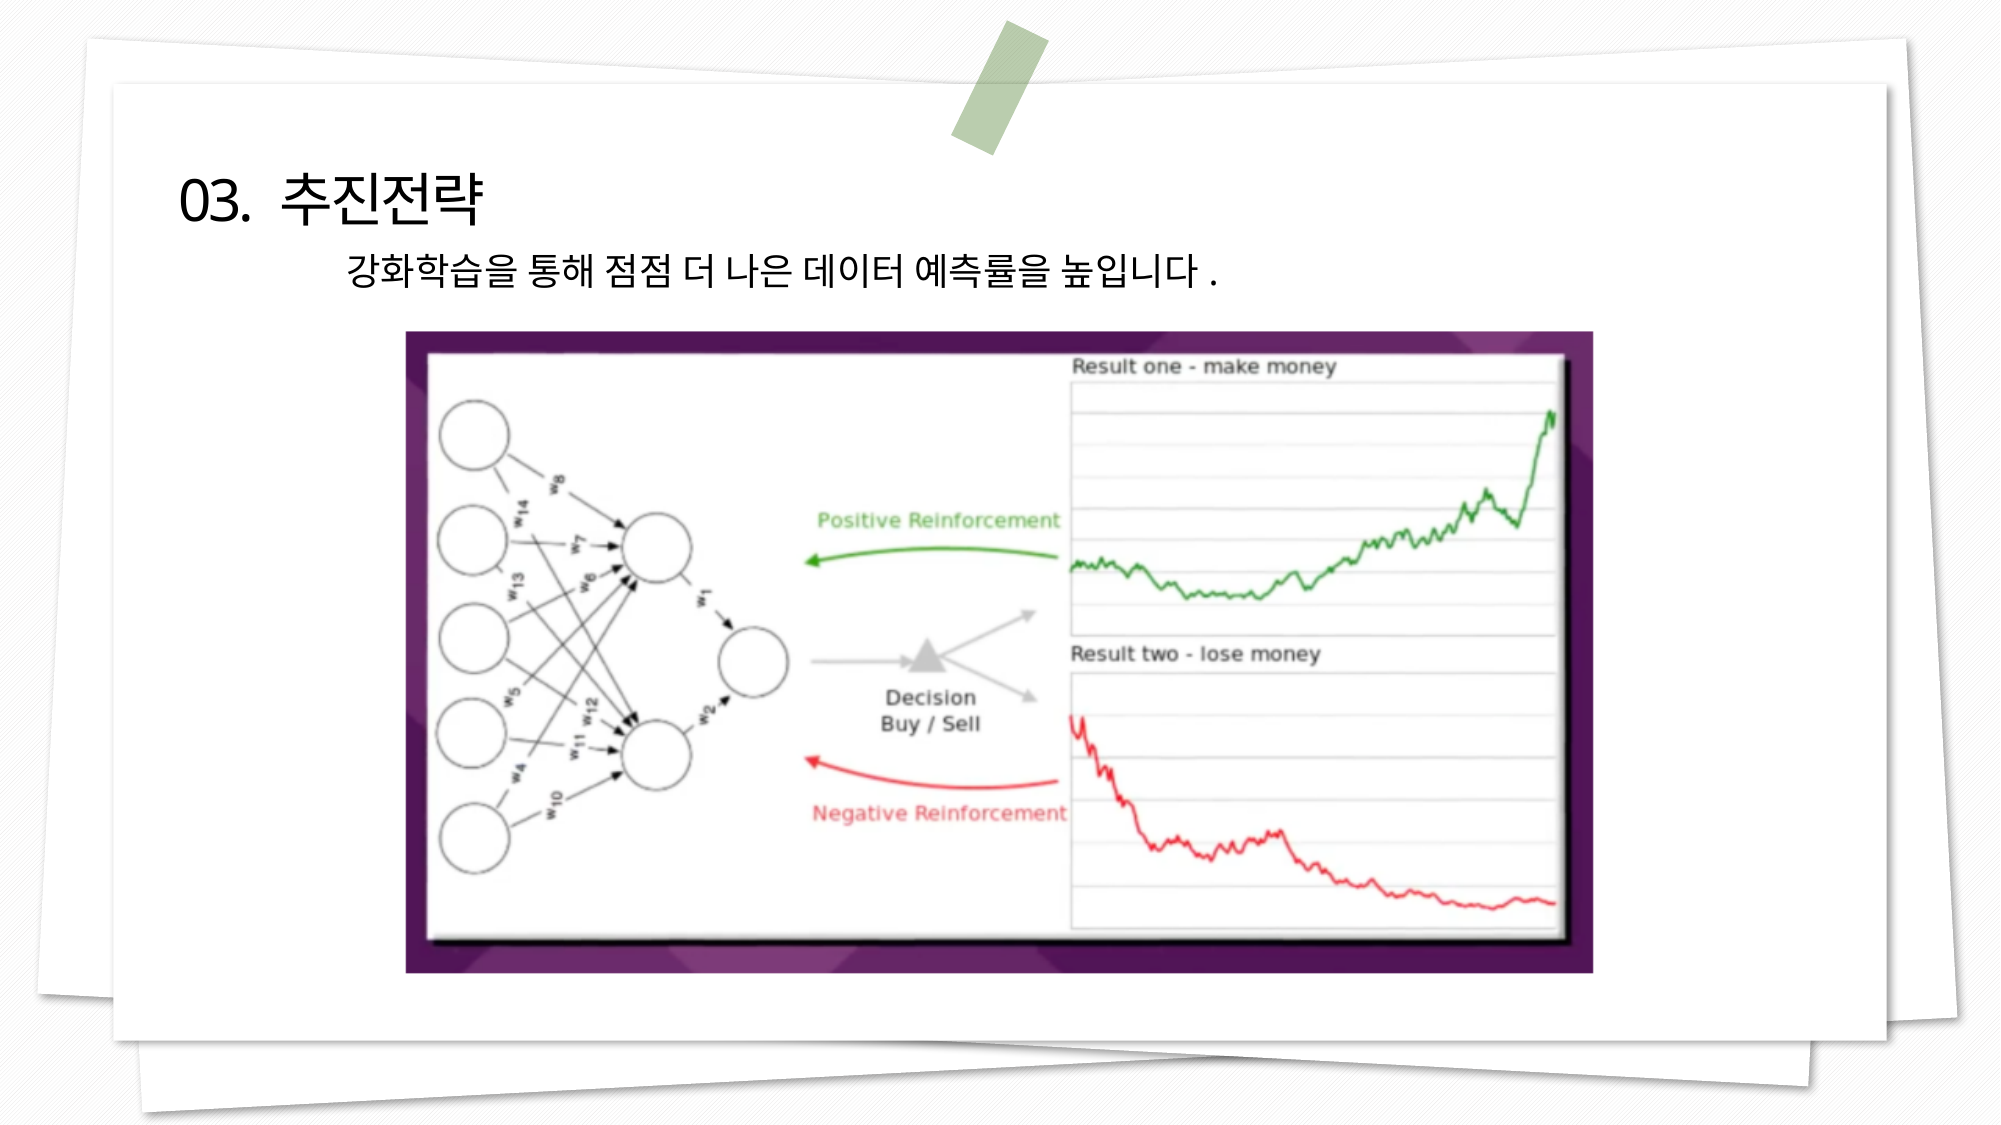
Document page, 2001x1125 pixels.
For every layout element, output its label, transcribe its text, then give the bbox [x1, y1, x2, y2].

text_box [949, 18, 1051, 157]
text_box 강화학습을 통해 점점 더 나은 데이터 예측률을 높입니다. [331, 240, 1584, 301]
text_box [1053, 37, 1959, 1022]
text_box [138, 1051, 1137, 1114]
text_box 03. 추진전략 [163, 155, 500, 241]
text_box [112, 83, 1888, 1042]
text_box [36, 37, 939, 999]
text_box [1113, 1051, 1812, 1088]
picture [378, 316, 1620, 997]
